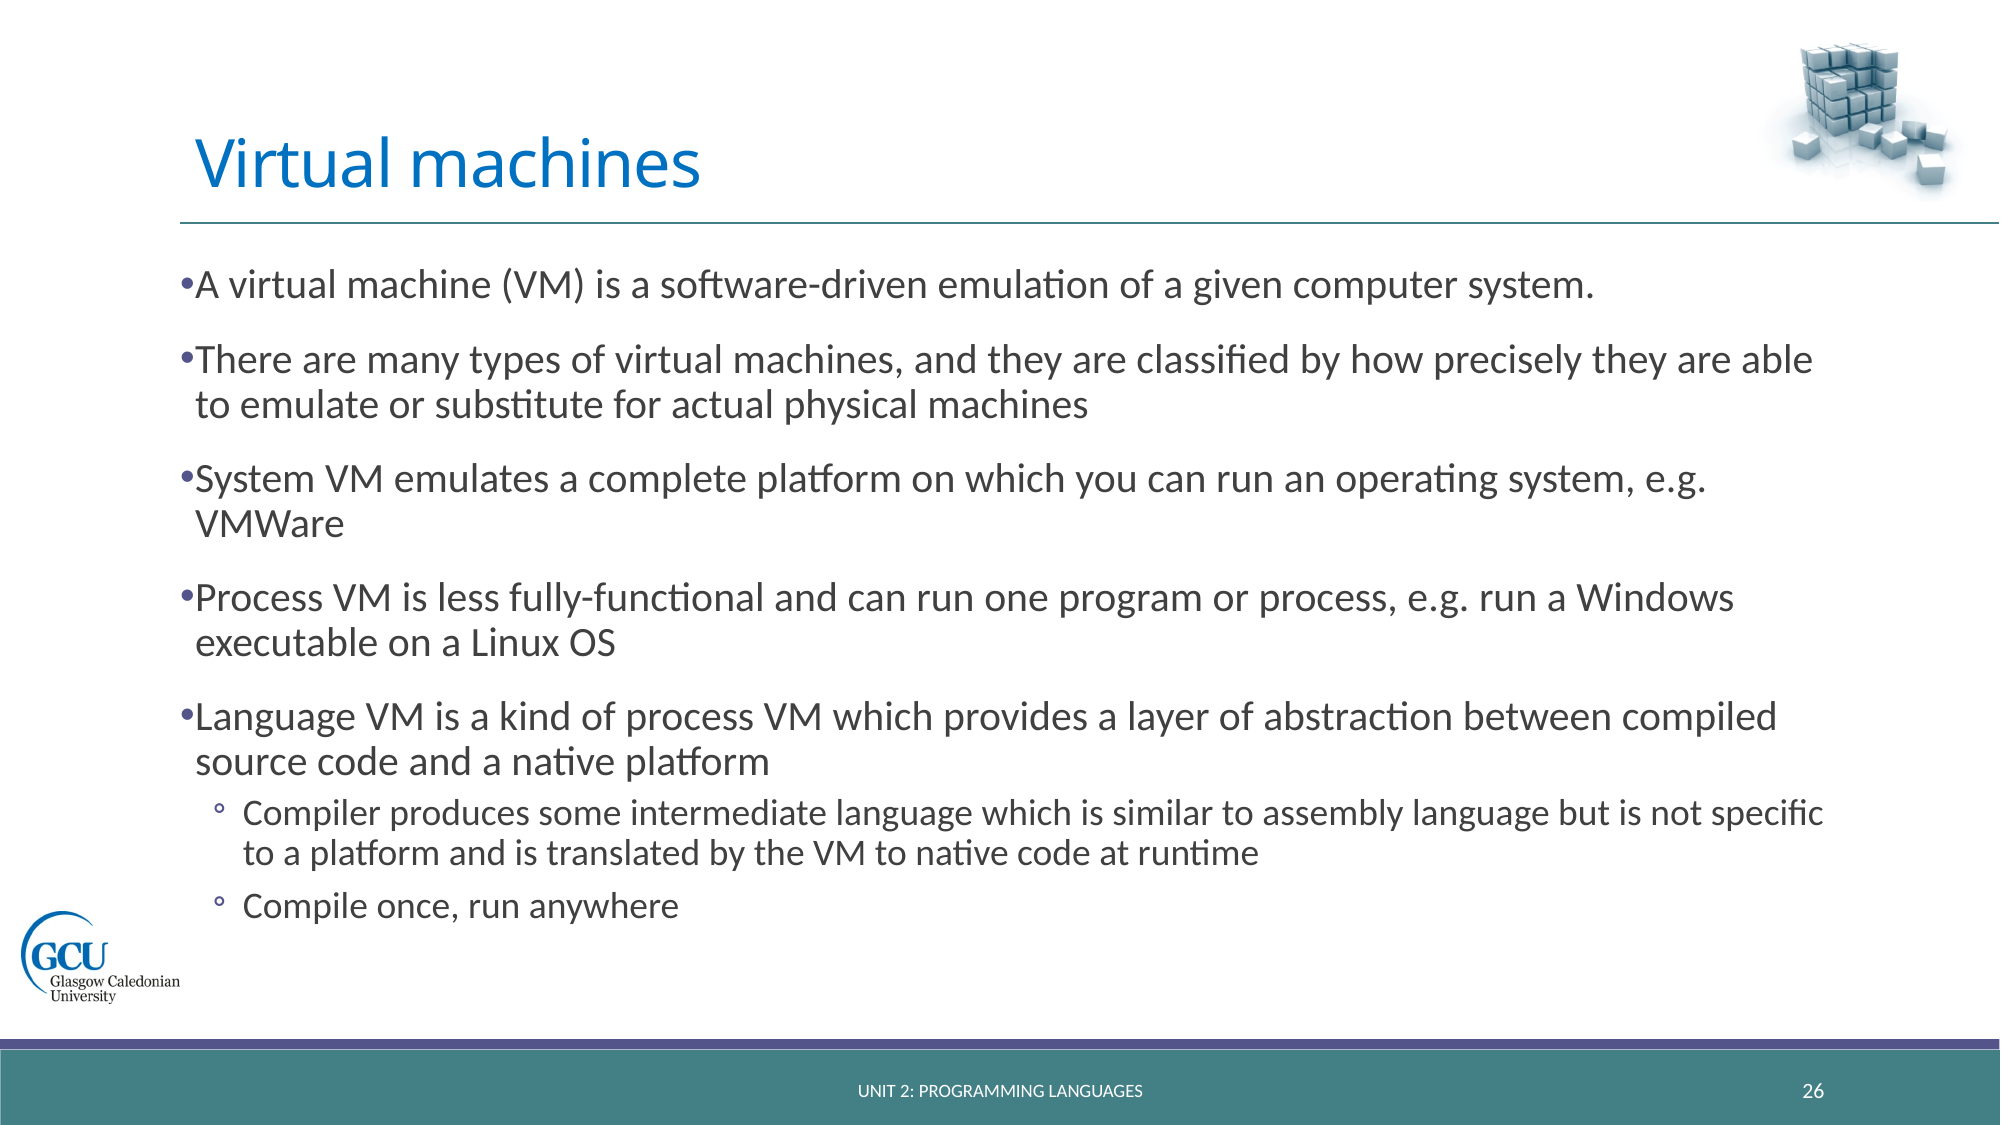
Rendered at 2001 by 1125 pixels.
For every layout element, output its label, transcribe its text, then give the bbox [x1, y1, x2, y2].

footer Unit 2: Programming languages [604, 1059, 1396, 1120]
list A virtual machine (VM) is a software-driven emulation of a given computer system. There are many types of virtual machines, and they are classified by how precisely they are able to emulate or substitute for actual physical machines System VM emulates a complete platform on which you can run an operating system, e.g. VMWare Process VM is less fully-functional and can run one program or process, e.g. run a Windows executable on a Linux OS Language VM is a kind of process VM which provides a layer of abstraction between compiled source code and a native platform Compiler produces some intermediate language which is similar to assembly language but is not specific to a platform and is translated by the VM to native code at runtime Compile once, run anywhere [180, 255, 1830, 1004]
slide_number 26 [1624, 1059, 1840, 1120]
title Virtual machines [180, 47, 1830, 209]
picture [21, 911, 180, 1004]
picture [1741, 21, 1996, 212]
